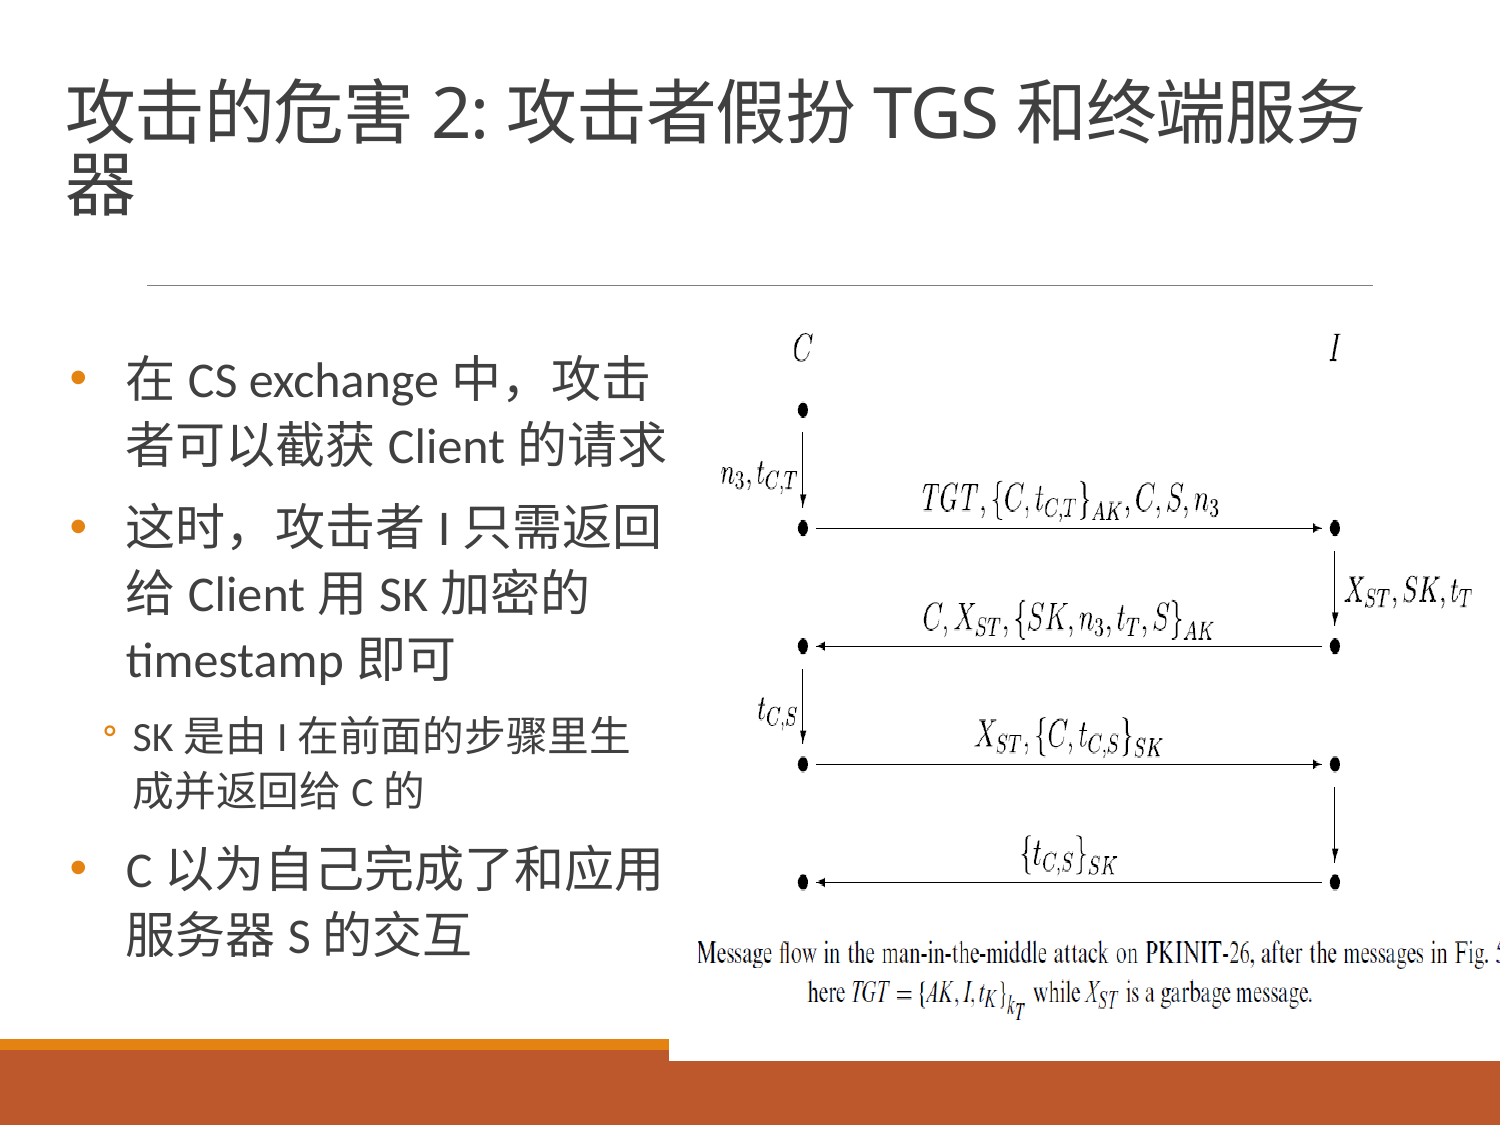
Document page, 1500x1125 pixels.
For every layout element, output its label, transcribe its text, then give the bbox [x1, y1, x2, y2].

title 攻击的危害2:攻击者假扮TGS和终端服务器 [50, 45, 1438, 233]
list 在CS exchange中，攻击者可以截获Client的请求 这时，攻击者I只需返回给Client用SK加密的timestamp即可 SK是由I在前面的步骤里生成并返回给C的 C以为自己完成了和应用服务器S的交互 [69, 333, 670, 1077]
picture [669, 293, 1500, 1061]
